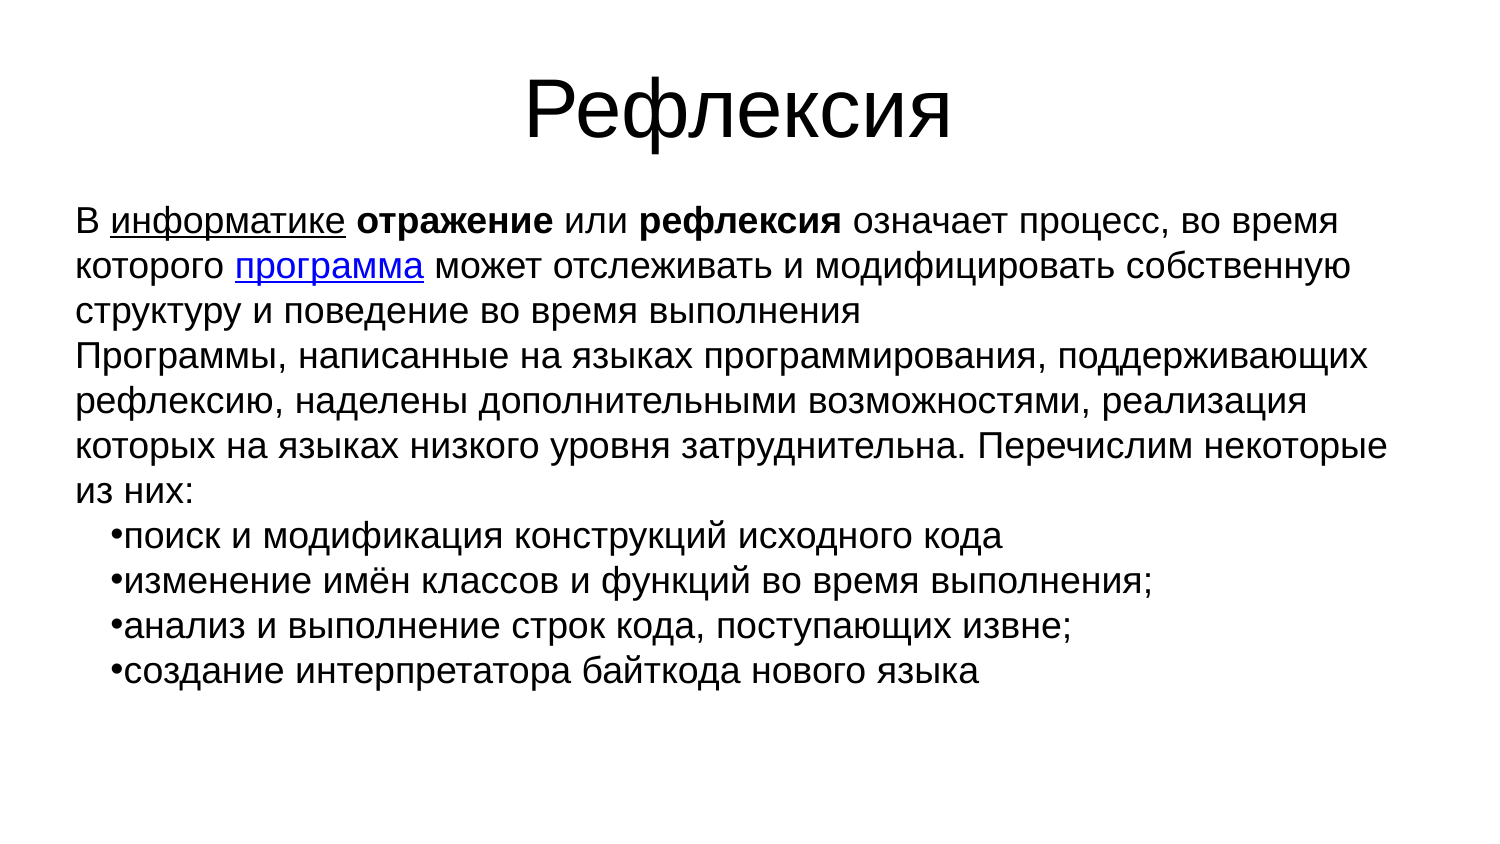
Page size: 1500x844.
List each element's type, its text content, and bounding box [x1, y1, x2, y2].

title Рефлексия [75, 33, 1425, 175]
subtitle В информатике отражение или рефлексия означает процесс, во время которого программа может отслеживать и модифицировать собственную структуру и поведение во время выполнения Программы, написанные на языках программирования, поддерживающих рефлексию, наделены дополнительными возможностями, реализация которых на языках низкого уровня затруднительна. Перечислим некоторые из них: поиск и модификация конструкций исходного кода изменение имён классов и функций во время выполнения; анализ и выполнение строк кода, поступающих извне; создание интерпретатора байткода нового языка [75, 196, 1425, 337]
